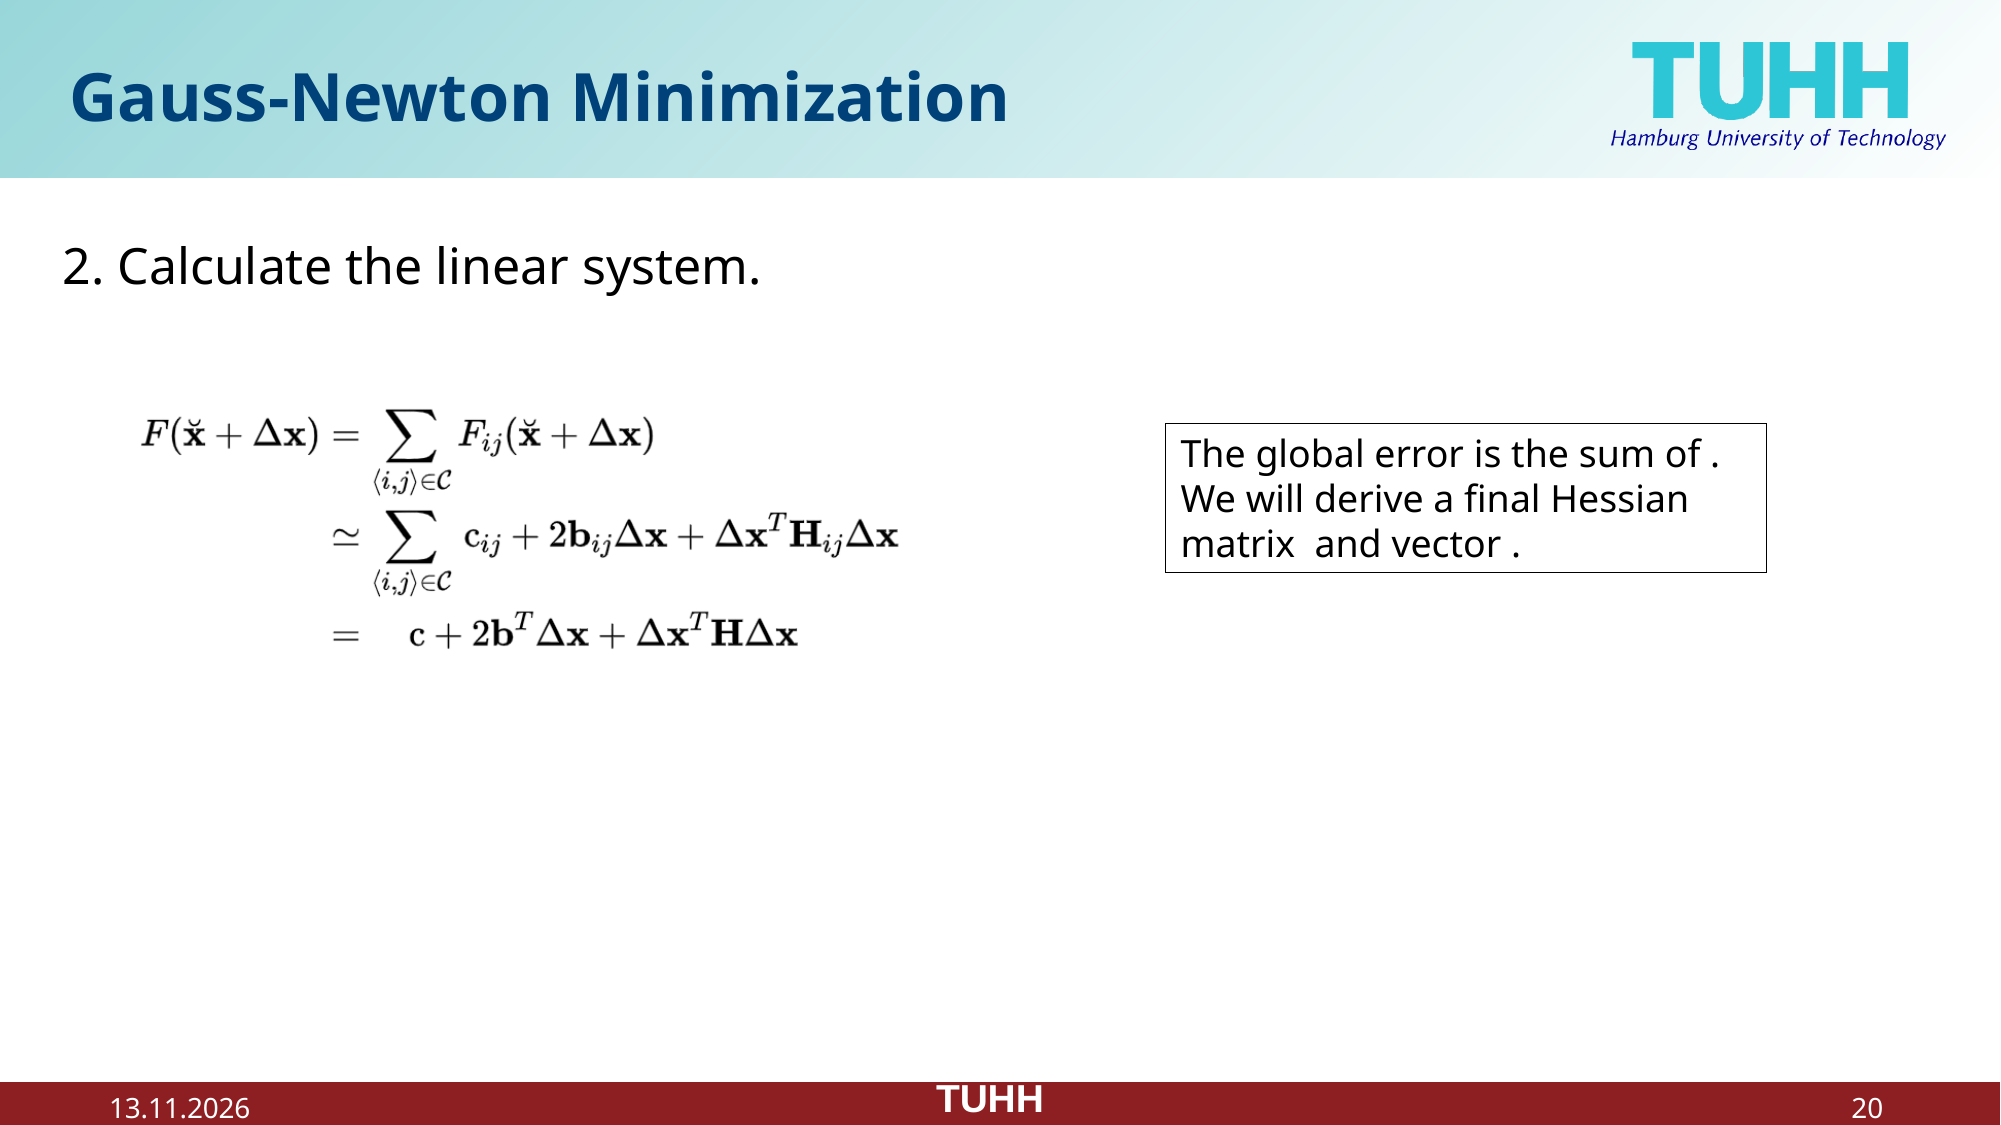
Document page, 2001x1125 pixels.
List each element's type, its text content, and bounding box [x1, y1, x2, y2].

text_box 2. Calculate the linear system. [47, 226, 1093, 302]
picture [1611, 42, 1946, 150]
picture [95, 389, 944, 657]
list Gauss-Newton Minimization [69, 59, 1706, 130]
picture [0, 1082, 2000, 1125]
